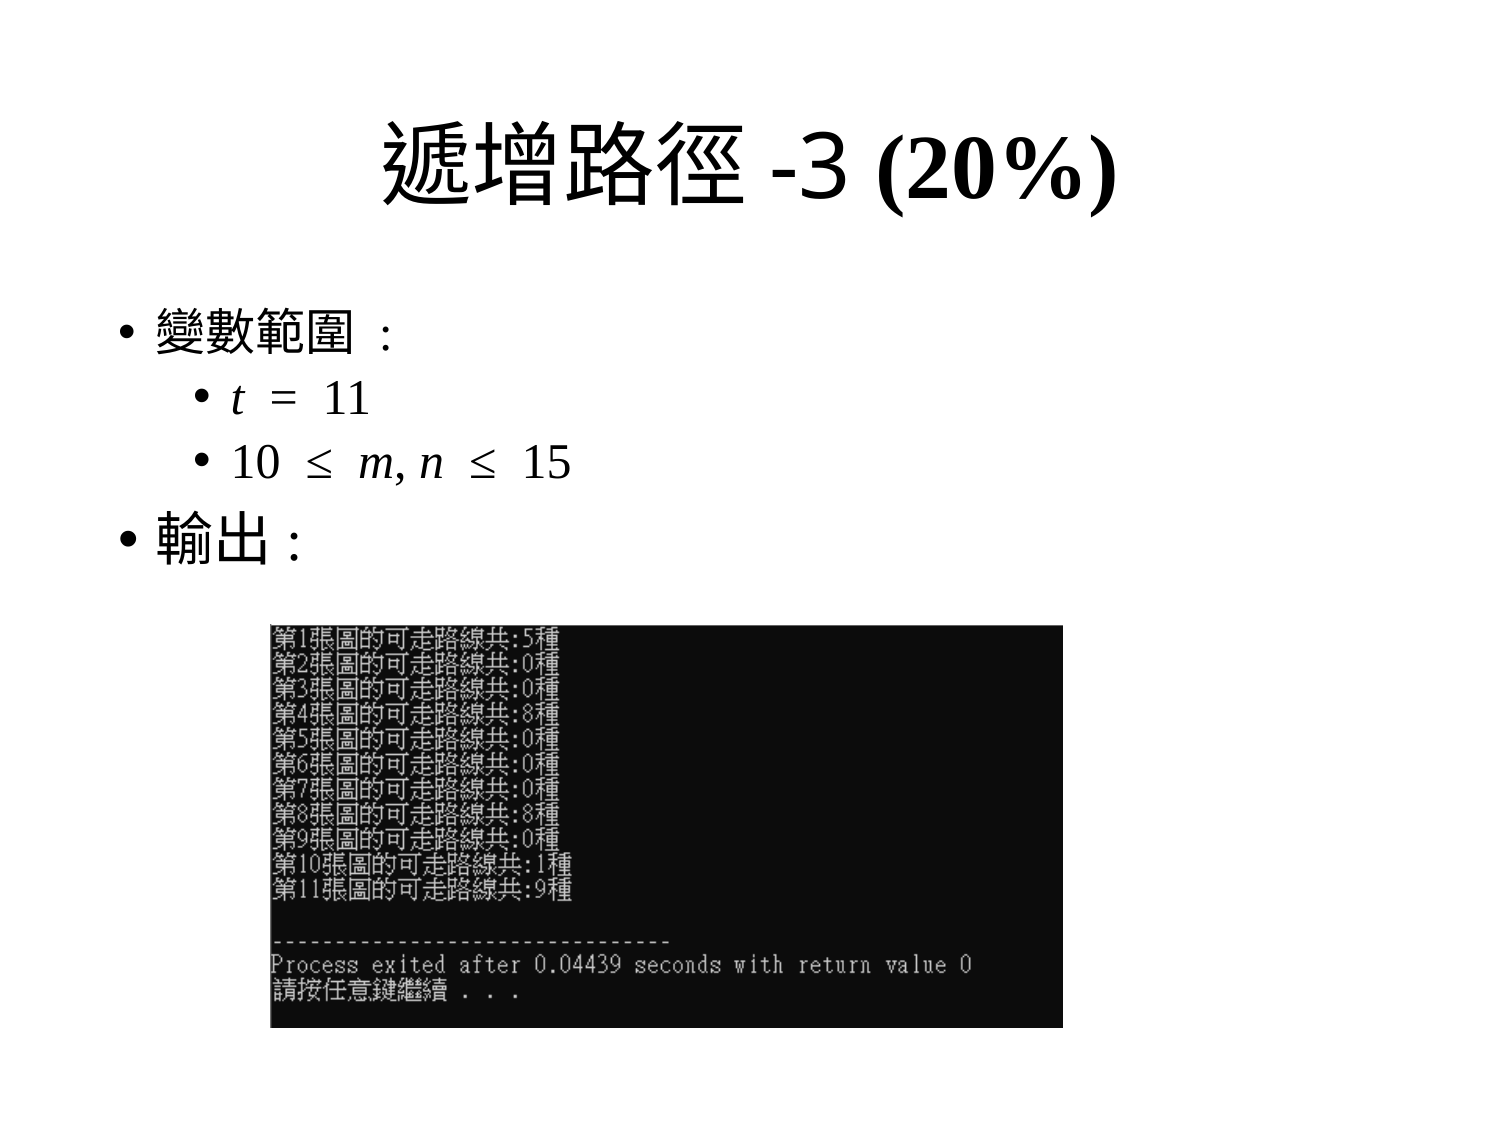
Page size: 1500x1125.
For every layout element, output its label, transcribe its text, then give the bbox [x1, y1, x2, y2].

title 遞增路徑-3 (20%) [103, 59, 1397, 278]
picture [270, 624, 1063, 1028]
list 變數範圍 : t = 11 10 ≤ m, n ≤ 15 輸出: [103, 299, 1420, 1125]
